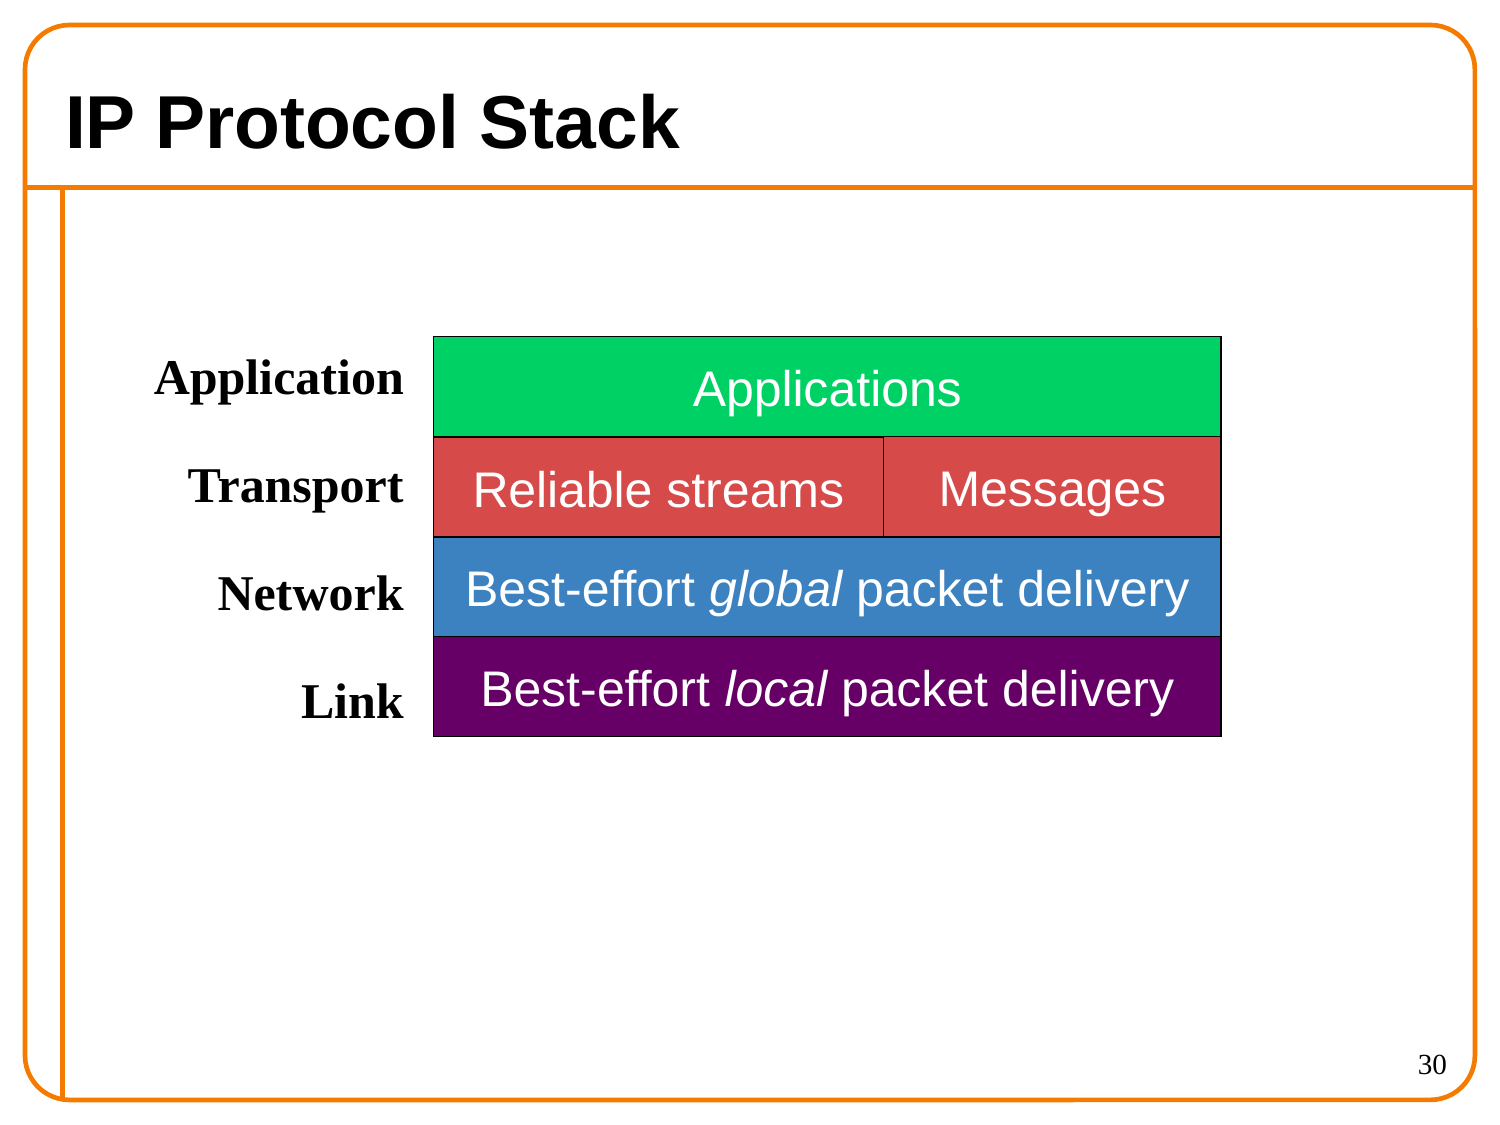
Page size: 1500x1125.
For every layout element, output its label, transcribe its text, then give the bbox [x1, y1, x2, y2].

text_box Transport [172, 444, 419, 520]
text_box Link [286, 661, 419, 737]
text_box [433, 336, 1222, 737]
slide_number 30 [1312, 1037, 1463, 1101]
text_box Application [138, 336, 419, 412]
text_box Network [202, 553, 419, 629]
title IP Protocol Stack [50, 62, 1374, 175]
